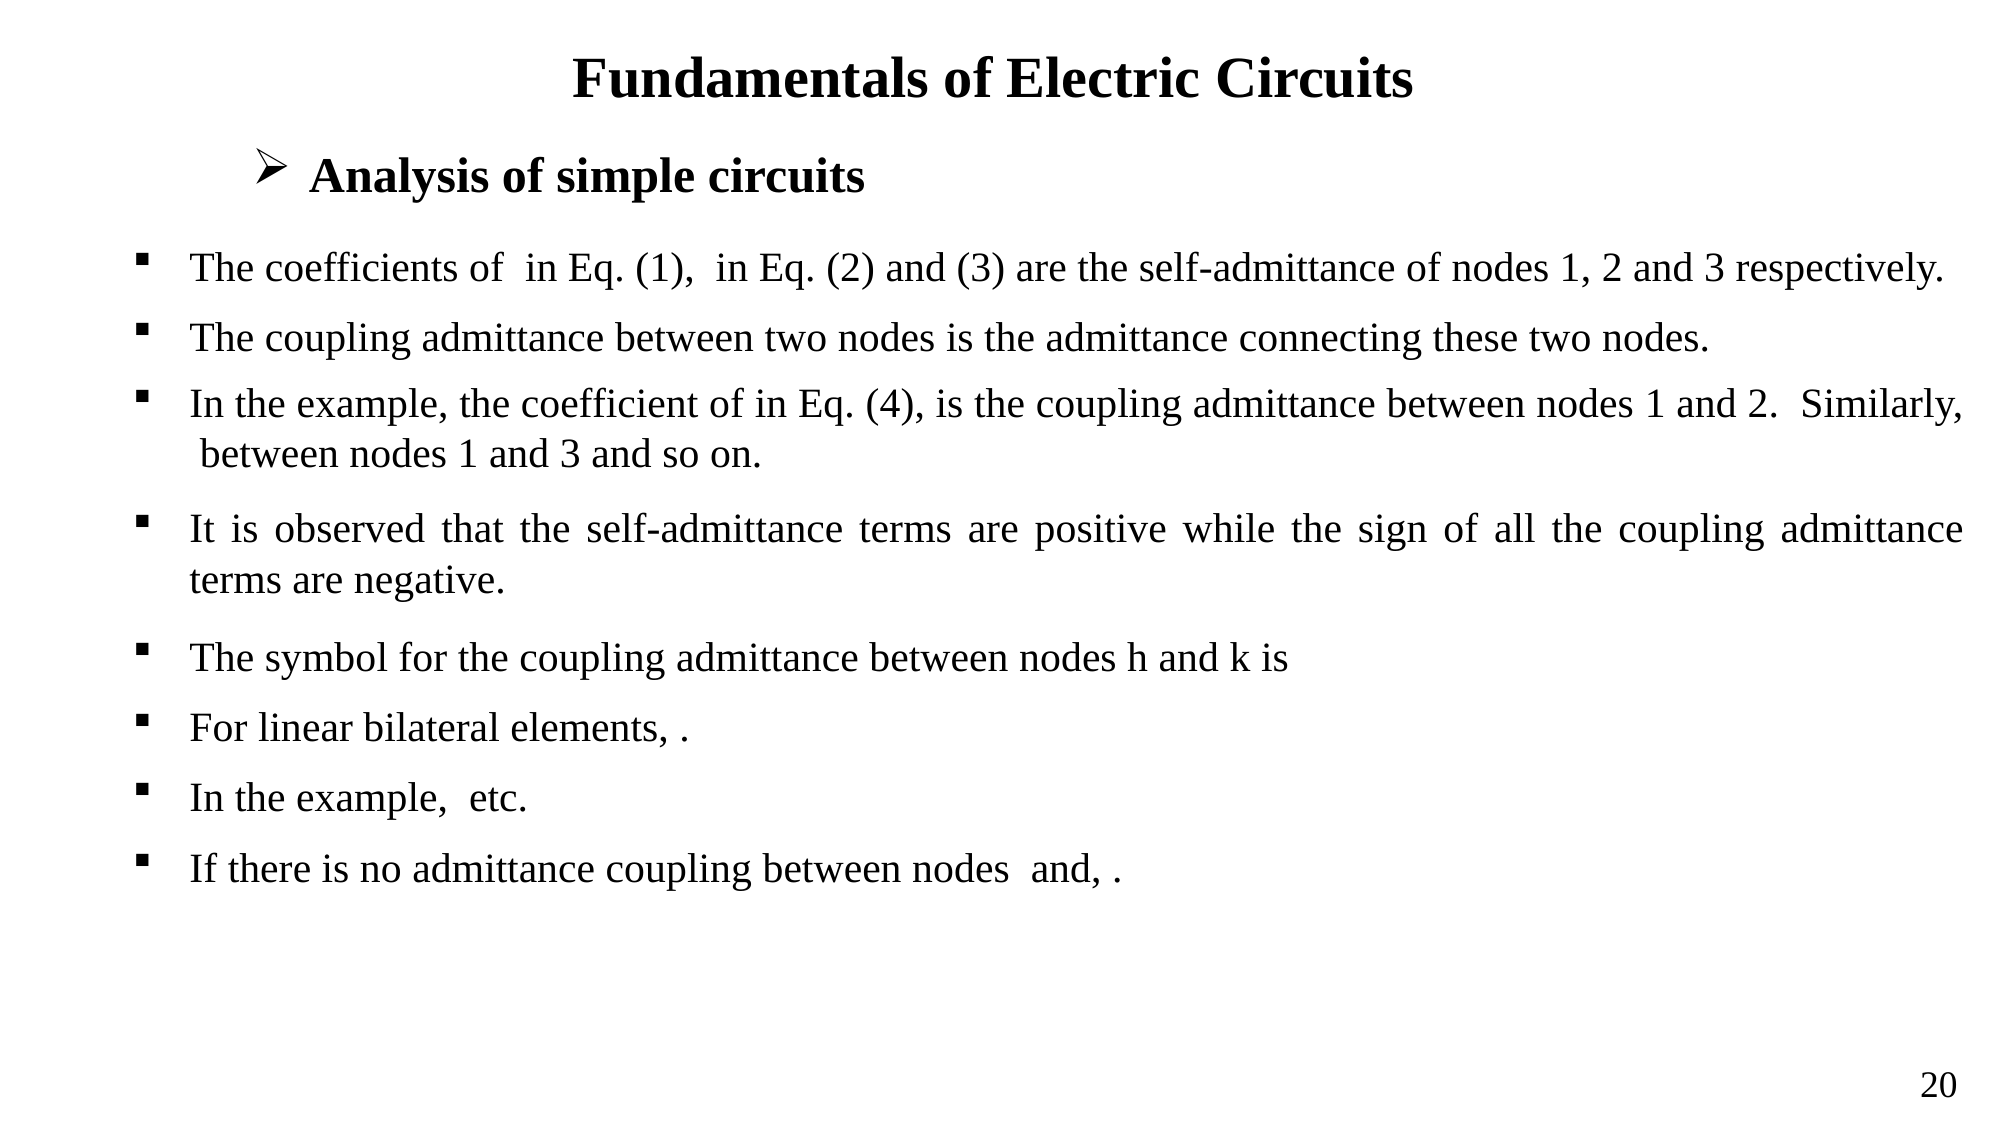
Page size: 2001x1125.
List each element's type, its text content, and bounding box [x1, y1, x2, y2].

text_box 20 [1905, 1052, 1973, 1113]
text_box Fundamentals of Electric Circuits [558, 32, 1431, 117]
